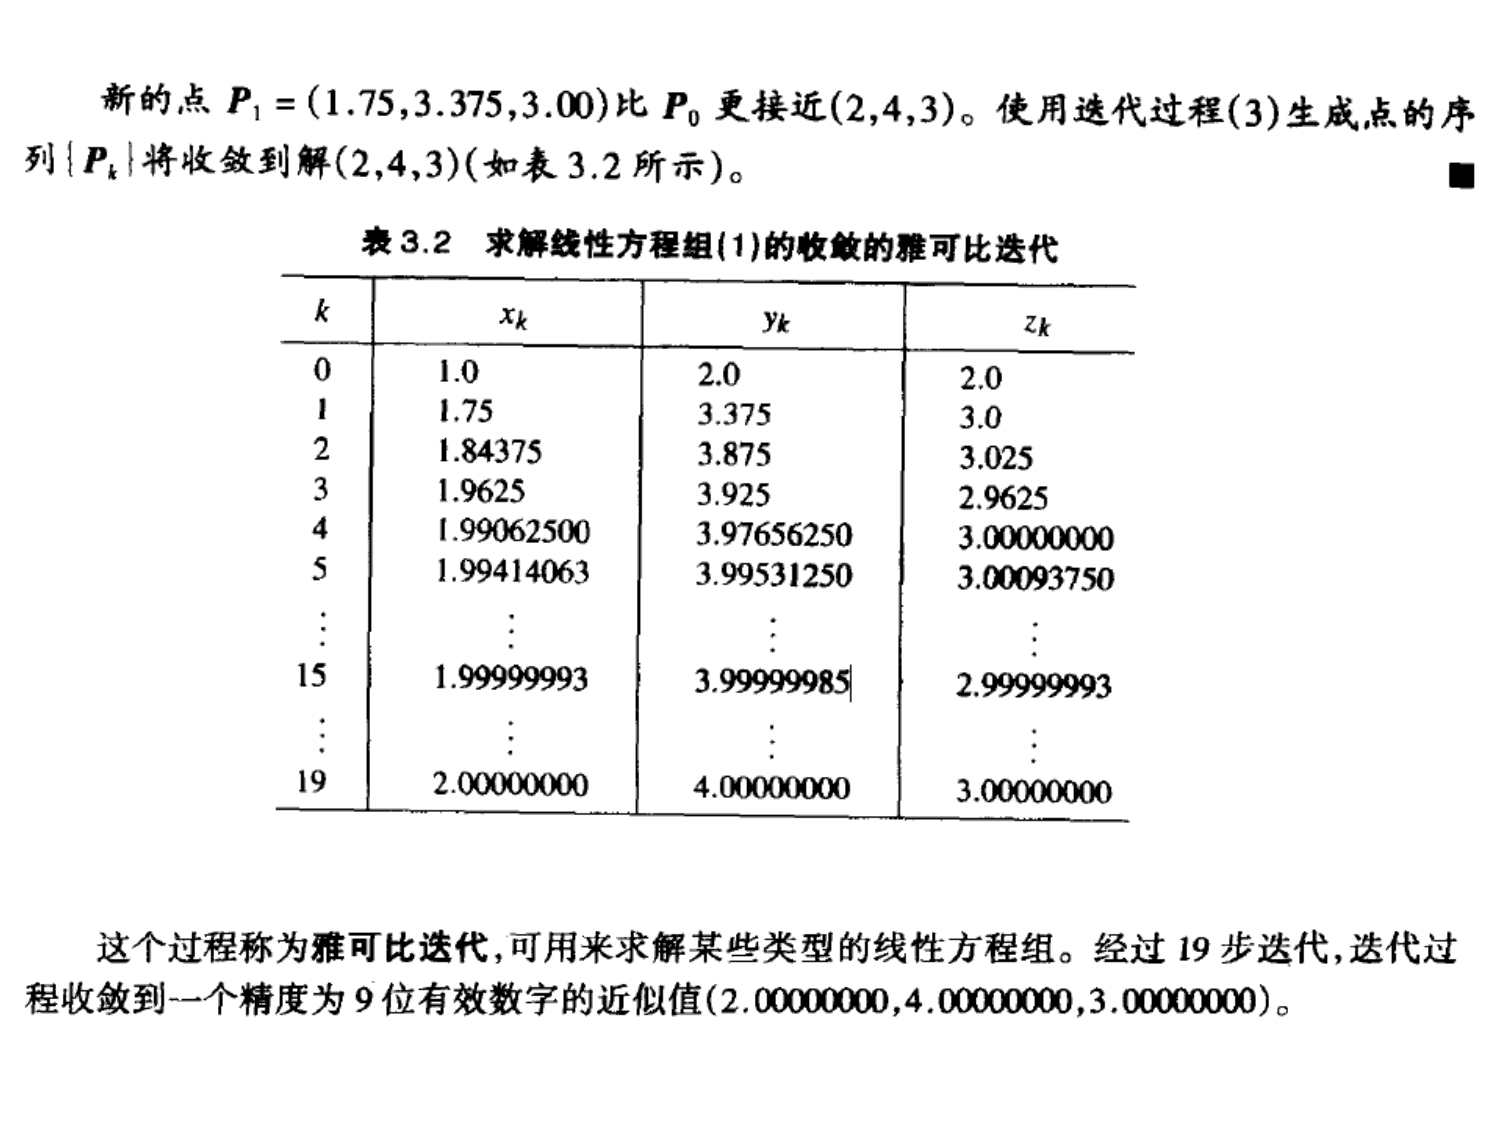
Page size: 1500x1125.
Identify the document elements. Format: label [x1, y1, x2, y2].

picture [18, 66, 1487, 851]
picture [18, 904, 1487, 1027]
